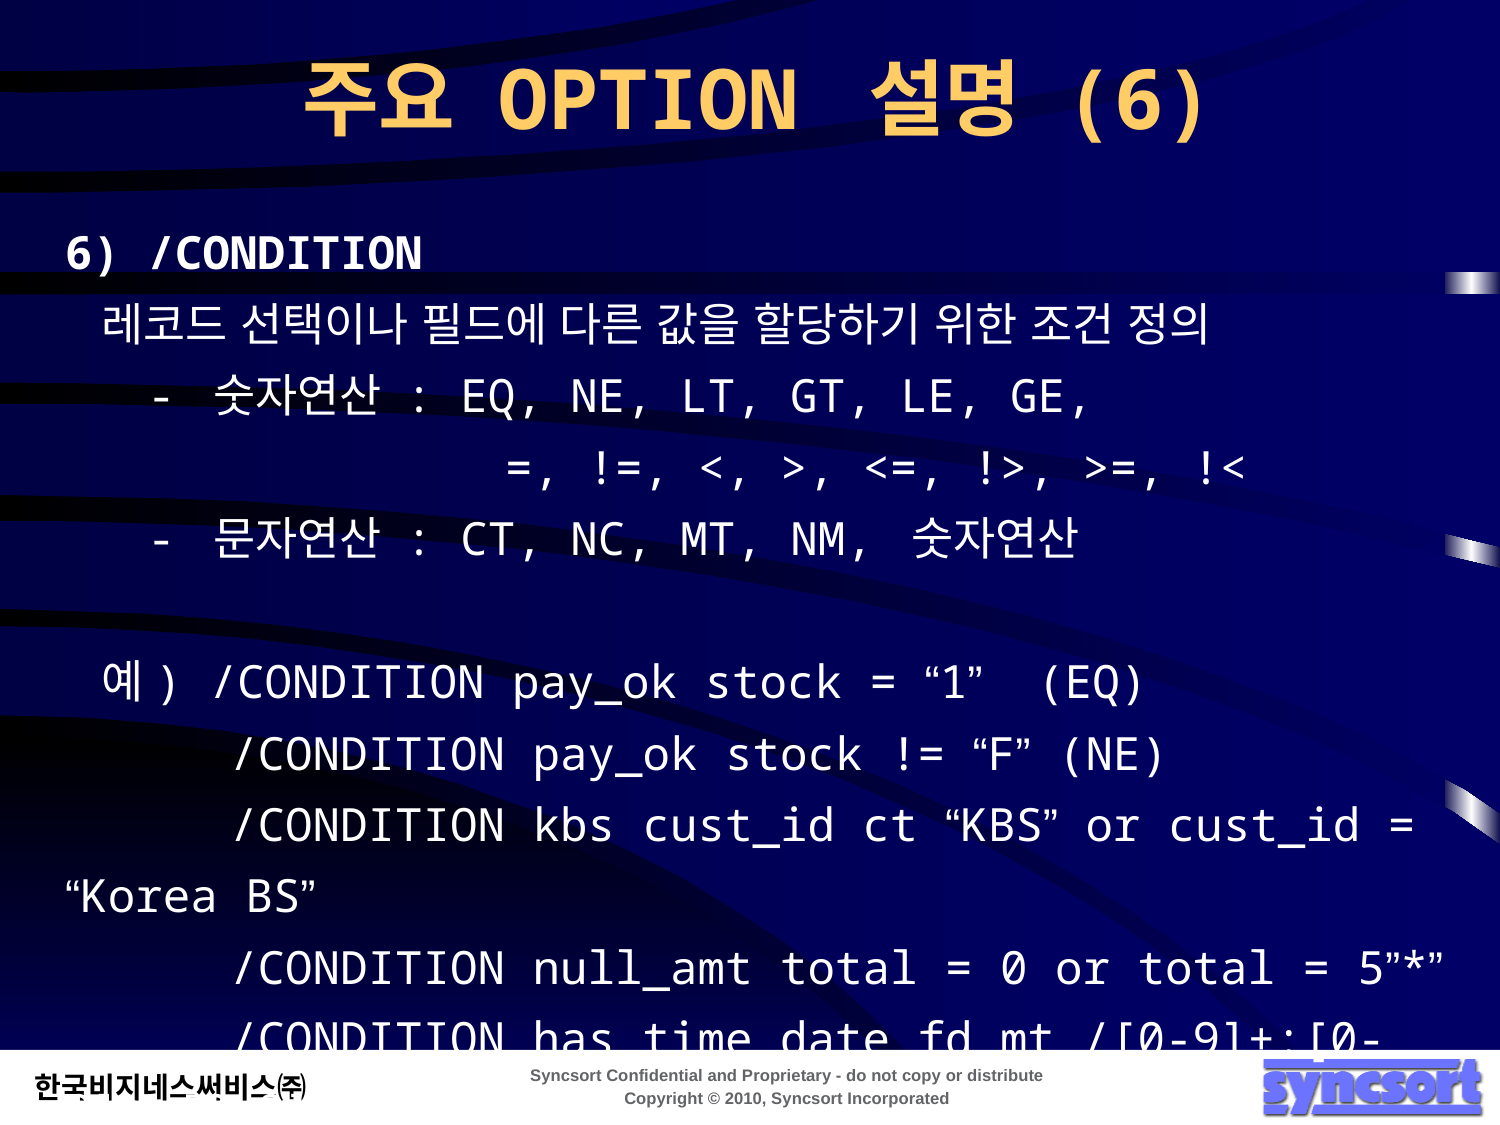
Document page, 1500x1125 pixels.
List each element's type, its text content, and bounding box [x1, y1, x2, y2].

text_box 주요 OPTION 설명 (6) [0, 39, 1500, 153]
text_box 6) /CONDITION 레코드 선택이나 필드에 다른 값을 할당하기 위한 조건 정의 - 숫자연산 : EQ, NE, LT, GT, LE, GE, =, !=, <, >, <=, !>, >=, !< - 문자연산 : CT, NC, MT, NM, 숫자연산 예) /CONDITION pay_ok stock = “1” (EQ) /CONDITION pay_ok stock != “F” (NE) /CONDITION kbs cust_id ct “KBS” or cust_id = “Korea BS” /CONDITION null_amt total = 0 or total = 5”*” /CONDITION has_time date_fd mt /[0-9]+:[0-9]+:[0-9]+/ [50, 199, 1500, 1125]
